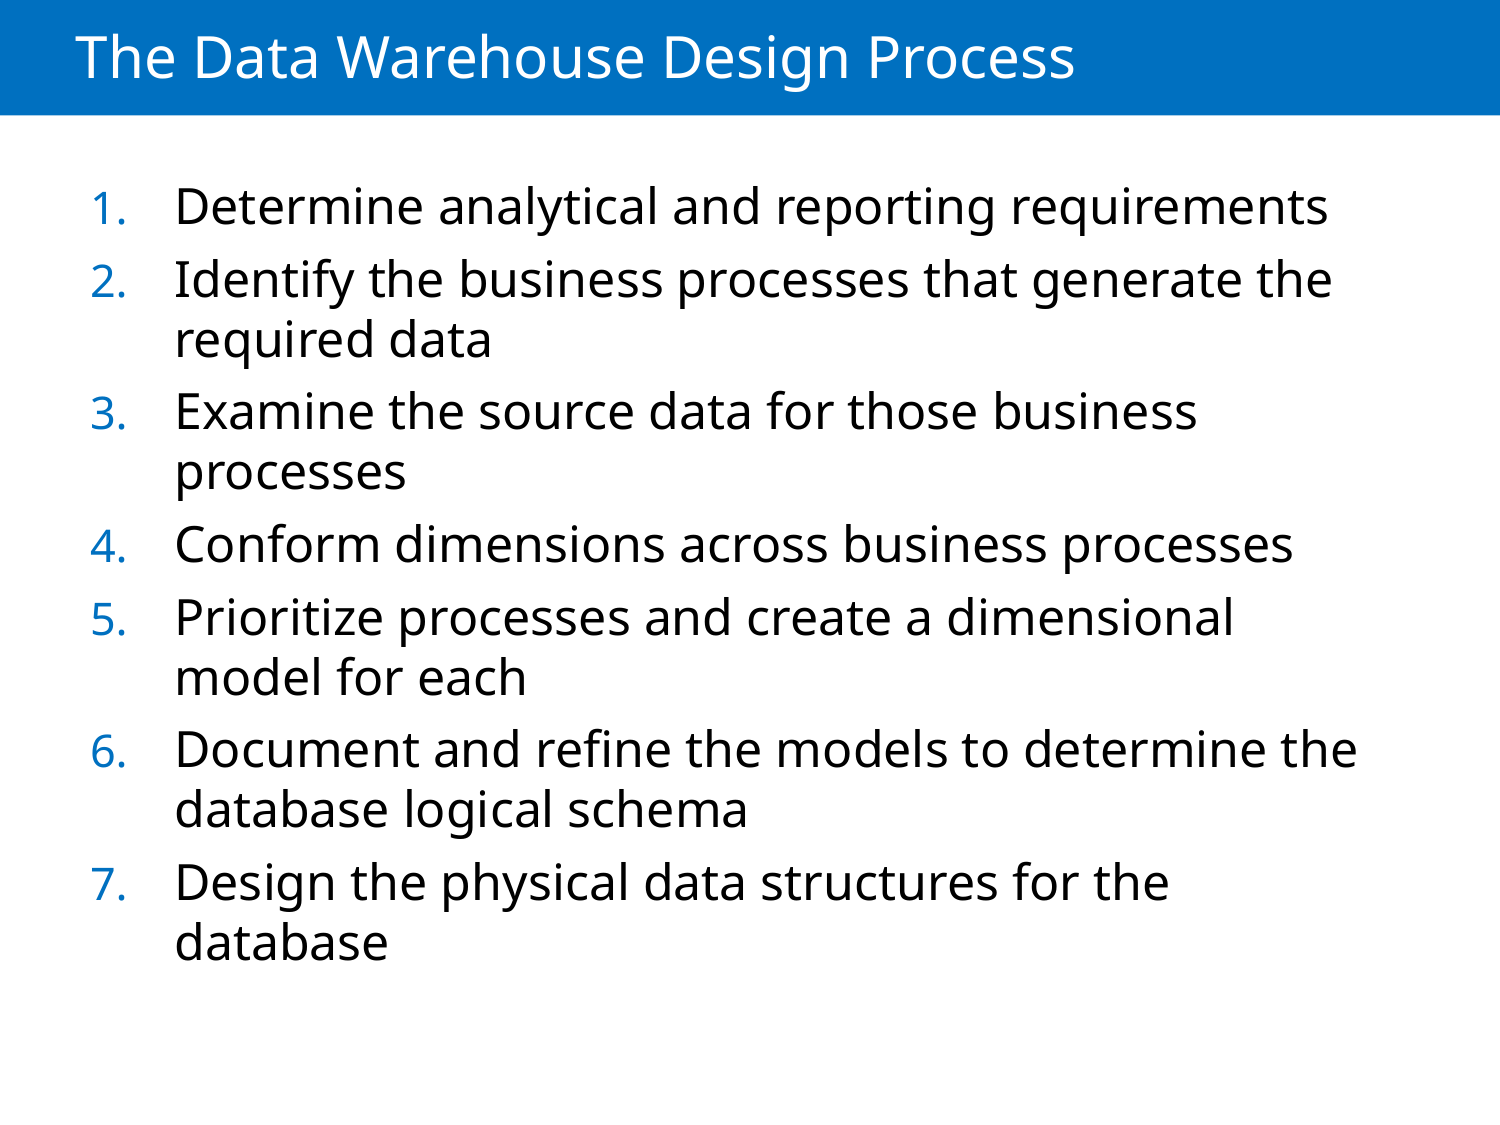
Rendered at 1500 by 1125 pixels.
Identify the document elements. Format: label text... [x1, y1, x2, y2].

title The Data Warehouse Design Process [75, 0, 1351, 122]
text_box Determine analytical and reporting requirements Identify the business processes that generate the required data Examine the source data for those business processes Conform dimensions across business processes Prioritize processes and create a dimensional model for each Document and refine the models to determine the database logical schema Design the physical data structures for the database [75, 167, 1408, 1012]
